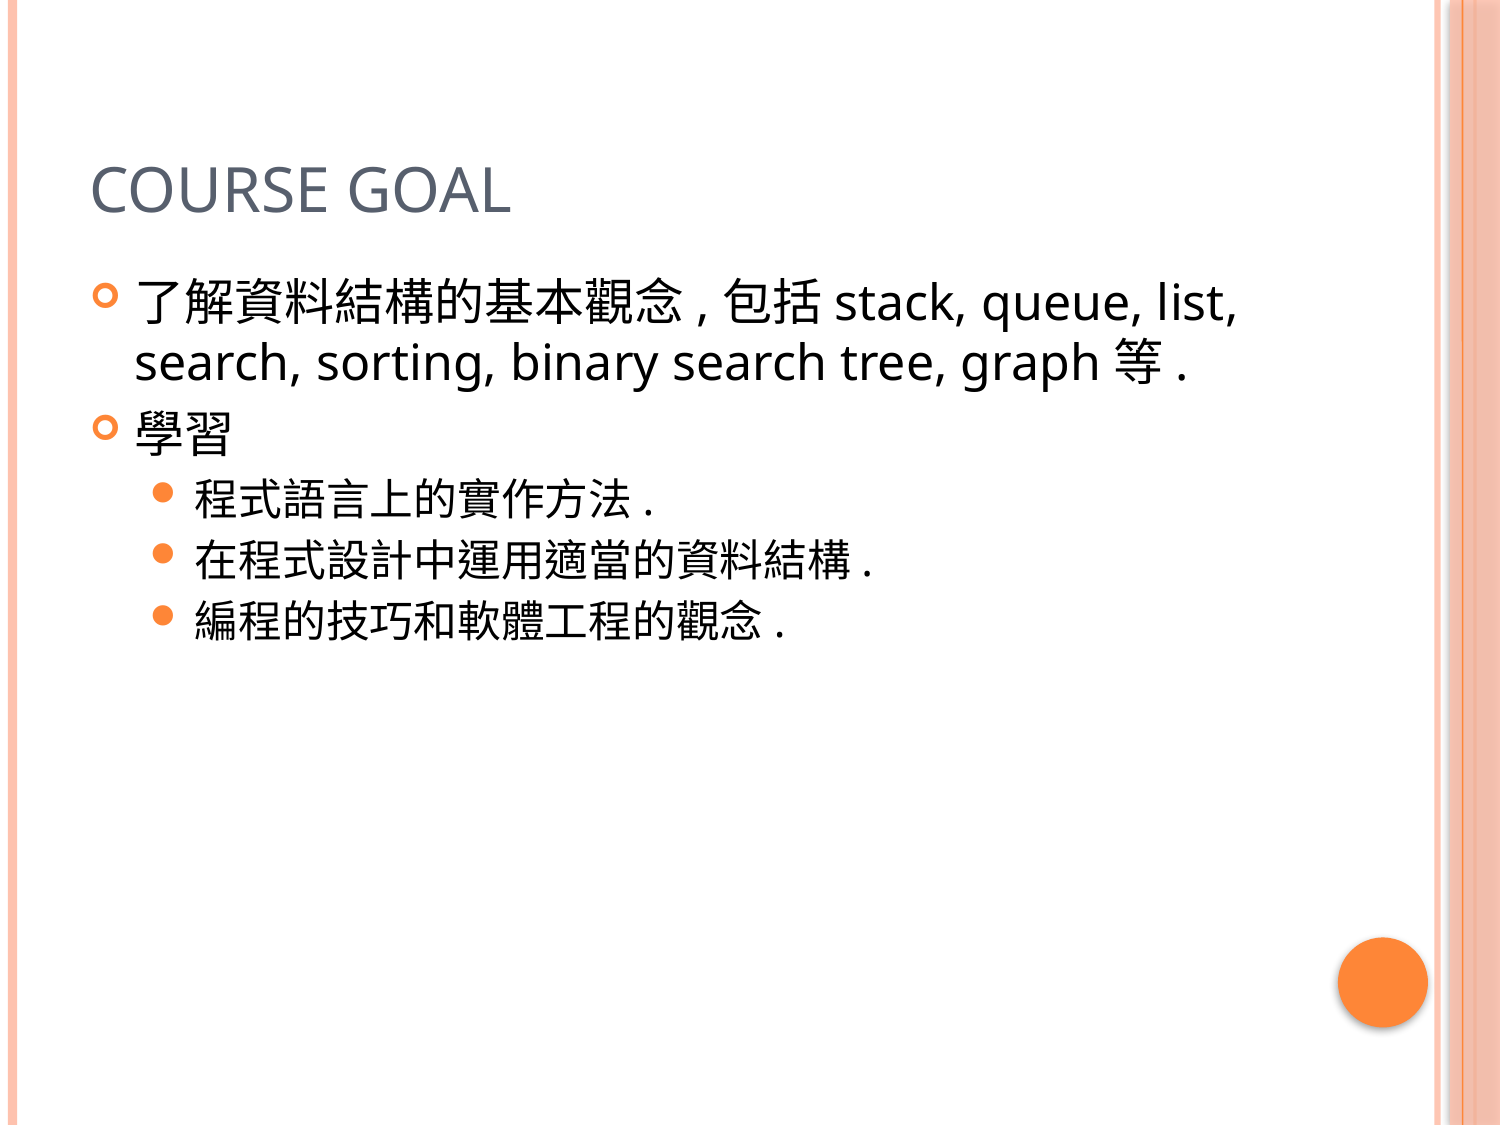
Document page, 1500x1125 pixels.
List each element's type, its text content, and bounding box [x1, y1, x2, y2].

title Course Goal [75, 45, 1300, 233]
list 了解資料結構的基本觀念,包括stack, queue, list, search, sorting, binary search tree, graph等. 學習 程式語言上的實作方法. 在程式設計中運用適當的資料結構. 編程的技巧和軟體工程的觀念. [75, 262, 1300, 1062]
